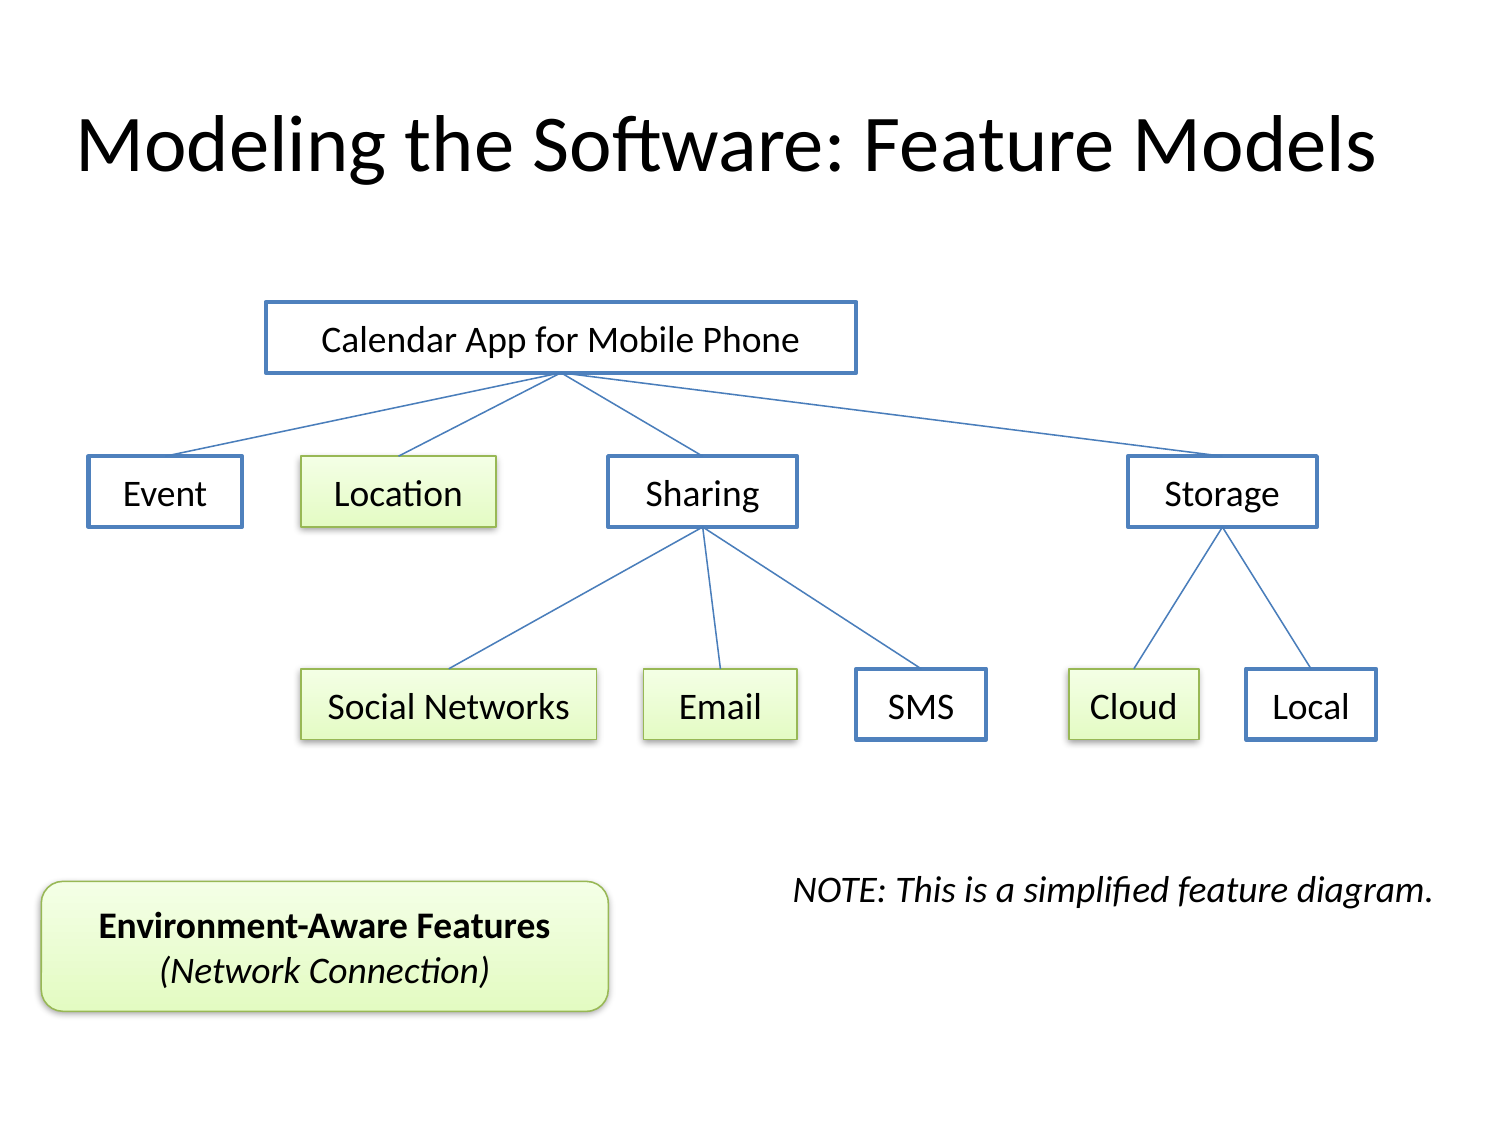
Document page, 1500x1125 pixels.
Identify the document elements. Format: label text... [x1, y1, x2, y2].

title Modeling the Software: Feature Models [29, 45, 1425, 233]
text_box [1133, 526, 1221, 669]
text_box Event [86, 454, 244, 529]
text_box Environment-Aware Features (Network Connection) [40, 880, 610, 1013]
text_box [1222, 526, 1312, 669]
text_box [448, 526, 699, 669]
text_box Location [300, 465, 497, 528]
text_box Email [643, 677, 798, 740]
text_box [702, 526, 922, 669]
text_box Storage [1126, 454, 1319, 529]
text_box SMS [854, 667, 988, 742]
text_box Social Networks [300, 668, 597, 740]
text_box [165, 372, 397, 457]
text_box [398, 372, 558, 457]
text_box Sharing [606, 465, 799, 525]
text_box Cloud [1068, 668, 1200, 740]
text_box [560, 372, 1223, 457]
text_box Calendar App for Mobile Phone [264, 300, 858, 371]
text_box Local [1244, 667, 1378, 742]
text_box NOTE: This is a simplified feature diagram. [777, 857, 1450, 918]
